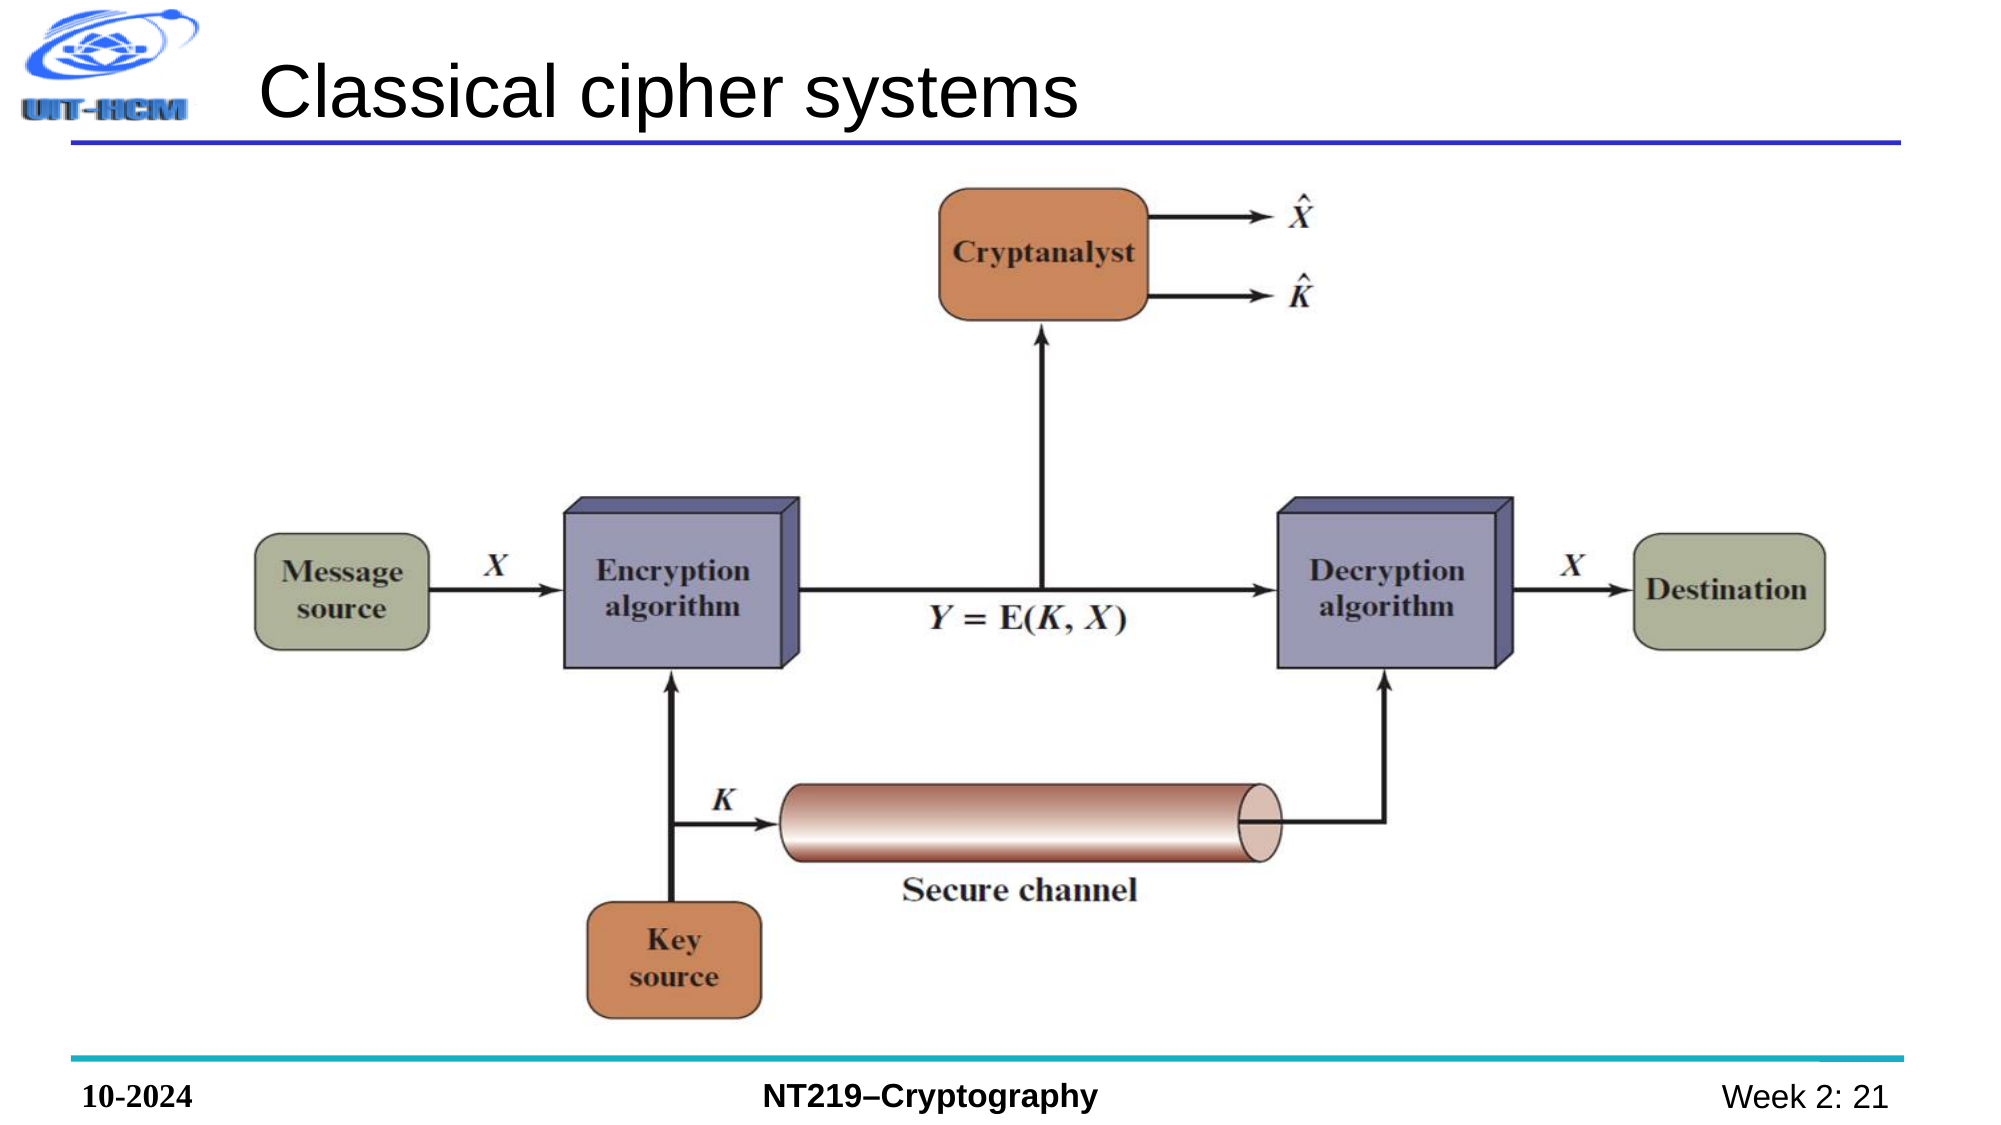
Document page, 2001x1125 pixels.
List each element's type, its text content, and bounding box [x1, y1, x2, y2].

picture [200, 152, 1867, 1036]
title Classical cipher systems [244, 22, 1508, 150]
picture [0, 0, 221, 132]
